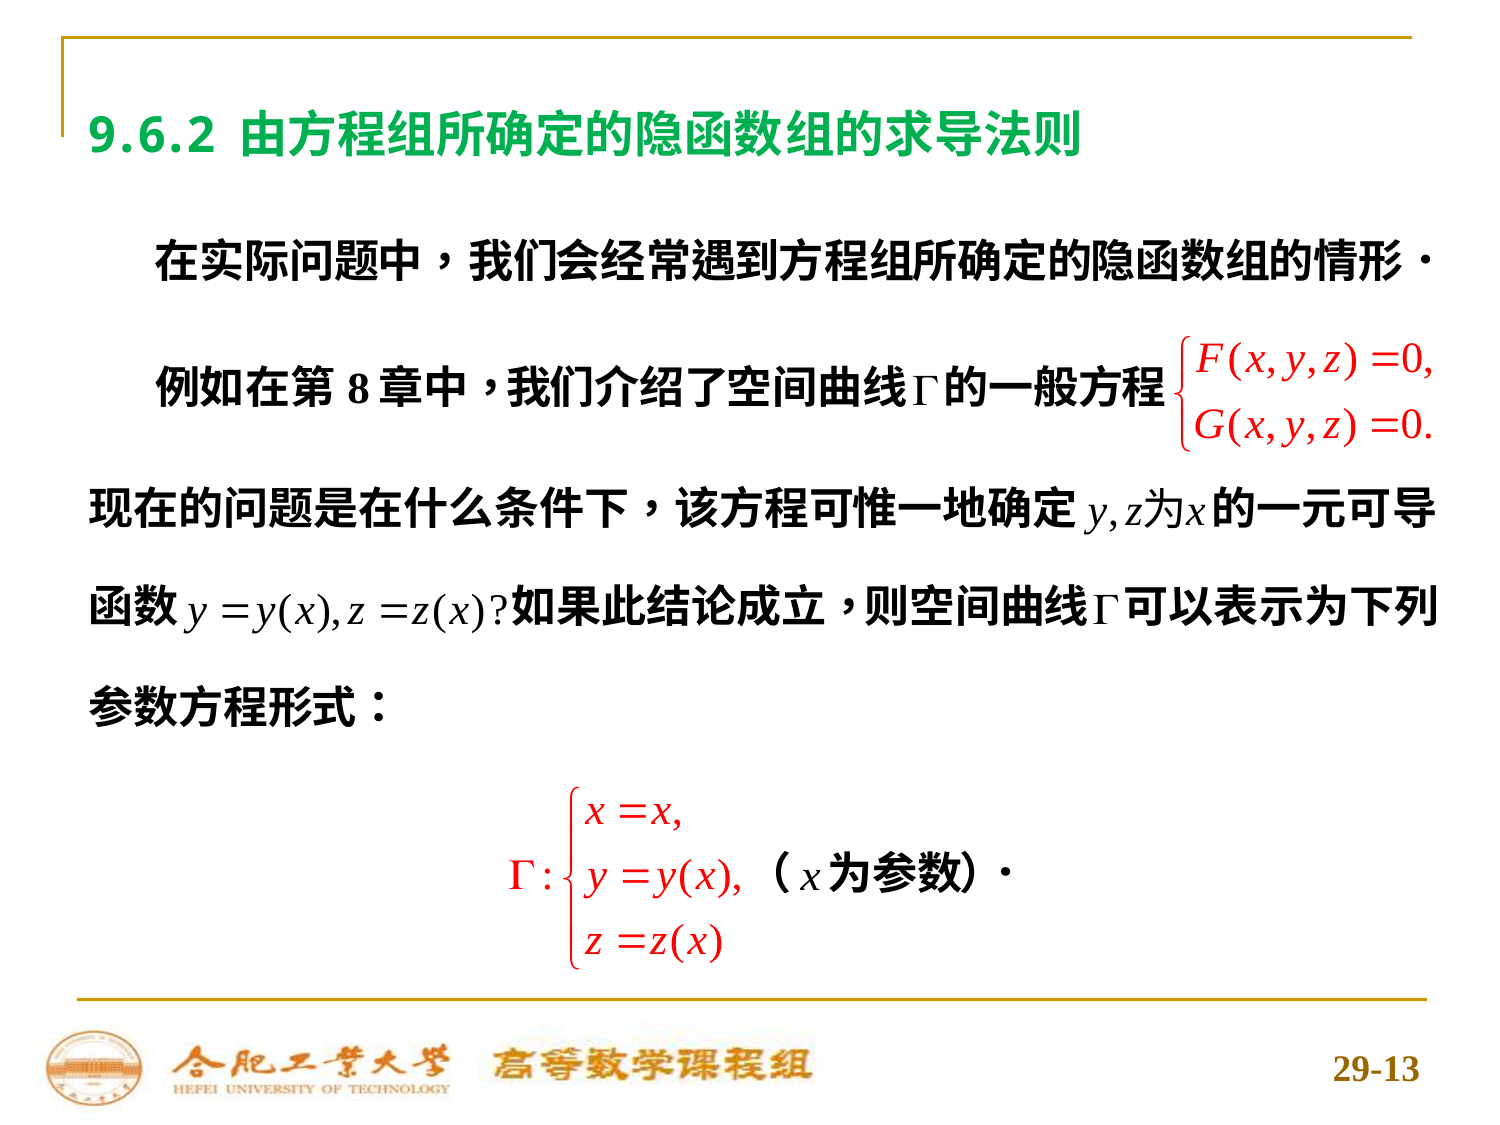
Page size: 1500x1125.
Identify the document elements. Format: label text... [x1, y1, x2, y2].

slide_number 29-13 [1084, 1020, 1436, 1097]
picture [25, 1023, 457, 1118]
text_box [86, 82, 1258, 209]
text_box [88, 318, 1442, 1000]
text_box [87, 212, 1441, 318]
picture [478, 1023, 821, 1096]
